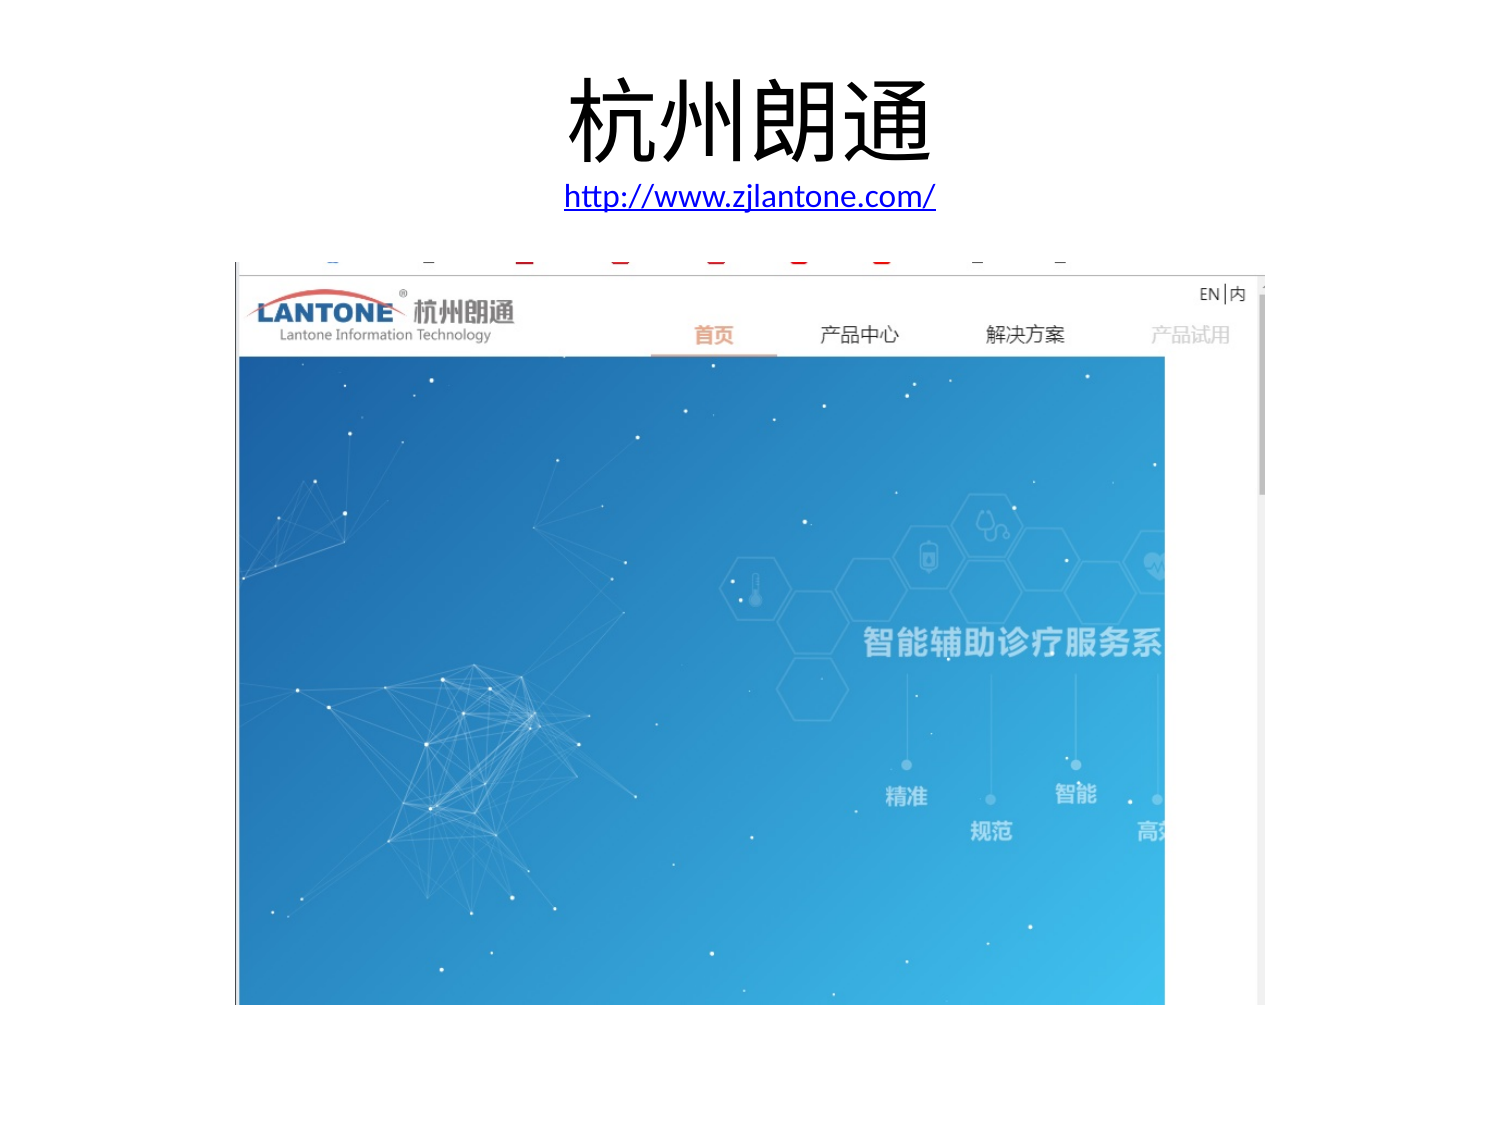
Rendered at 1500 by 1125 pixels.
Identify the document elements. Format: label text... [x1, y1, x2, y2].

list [235, 262, 1265, 1006]
title 杭州朗通 http://www.zjlantone.com/ [75, 45, 1425, 233]
